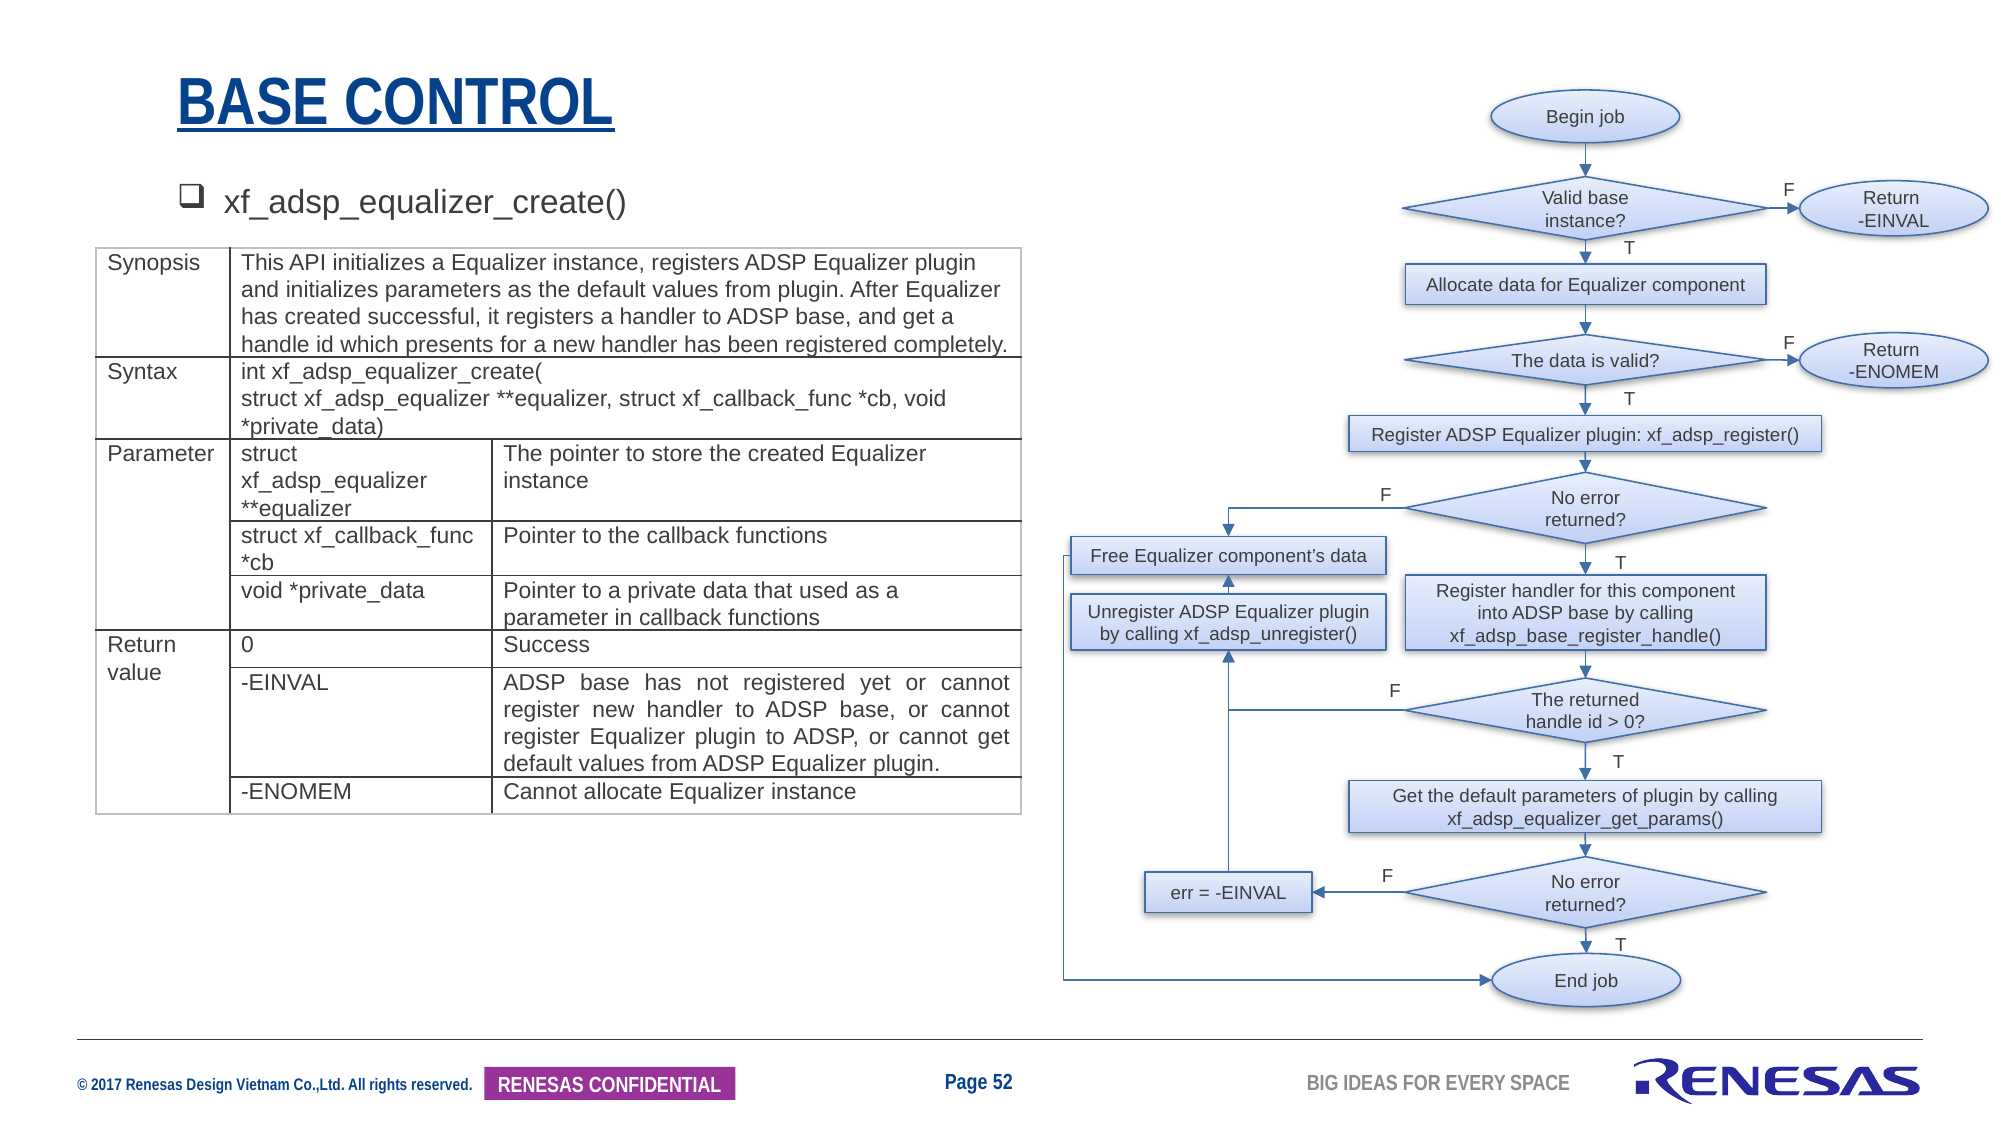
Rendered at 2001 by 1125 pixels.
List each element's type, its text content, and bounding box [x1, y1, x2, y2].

table_cell Pointer to a private data that used as a parameter in callback functions [493, 576, 1020, 629]
table_cell ADSP base has not registered yet or cannot register new handler to ADSP base, or cannot register Equalizer plugin to ADSP, or cannot get default values from ADSP Equalizer plugin. [493, 668, 1020, 776]
table_header This API initializes a Equalizer instance, registers ADSP Equalizer plugin and initializes parameters as the default values from plugin. After Equalizer has created successful, it registers a handler to ADSP base, and get a handle id which presents for a new handler has been registered completely. [231, 249, 1020, 356]
slide_number Page 52 [944, 1067, 1056, 1095]
title Base control [177, 66, 1804, 140]
table_cell -ENOMEM [231, 778, 491, 813]
table_cell 0 [231, 631, 491, 667]
table_cell void *private_data [231, 576, 491, 629]
table_cell Return value [97, 631, 229, 813]
table_cell -EINVAL [231, 668, 491, 776]
picture [1631, 1056, 1923, 1106]
table_cell Cannot allocate Equalizer instance [493, 778, 1020, 813]
table_cell Success [493, 631, 1020, 667]
table_cell struct xf_adsp_equalizer **equalizer [231, 440, 491, 520]
table_cell int xf_adsp_equalizer_create( struct xf_adsp_equalizer **equalizer, struct xf_callback_func *cb, void *private_data) [231, 358, 1020, 438]
table_header Synopsis [97, 249, 229, 356]
table_cell Parameter [97, 440, 229, 629]
table_cell The pointer to store the created Equalizer instance [493, 440, 1020, 520]
list xf_adsp_equalizer_create() [177, 172, 1065, 222]
table_cell Syntax [97, 358, 229, 438]
table_cell Pointer to the callback functions [493, 522, 1020, 575]
table_cell struct xf_callback_func *cb [231, 522, 491, 575]
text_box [1070, 89, 1989, 1007]
